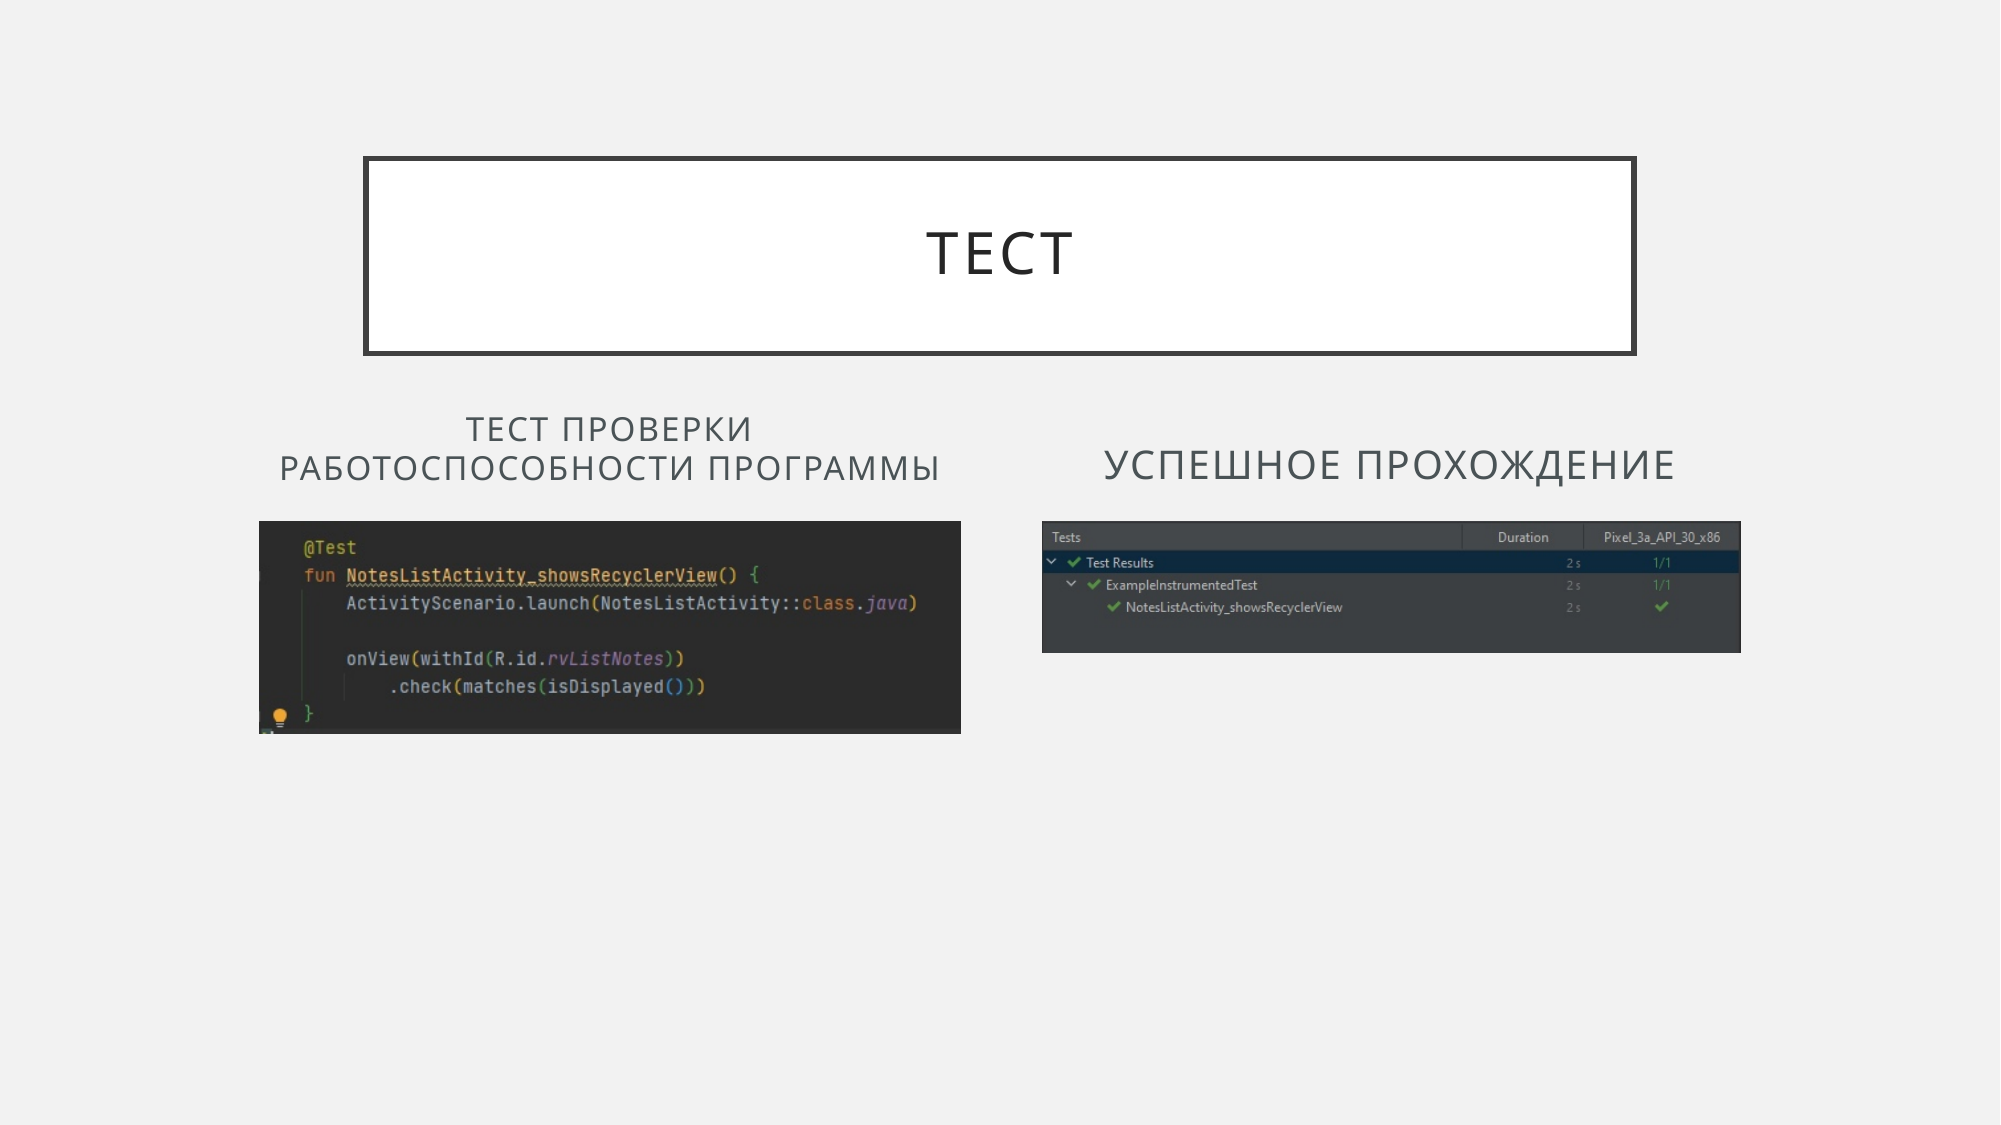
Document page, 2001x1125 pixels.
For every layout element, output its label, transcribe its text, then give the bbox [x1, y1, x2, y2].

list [1042, 521, 1741, 653]
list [259, 521, 961, 735]
list Тест проверки работоспособности программы [259, 379, 961, 495]
title Тест [363, 156, 1637, 356]
list Успешное прохождение [1039, 379, 1741, 495]
